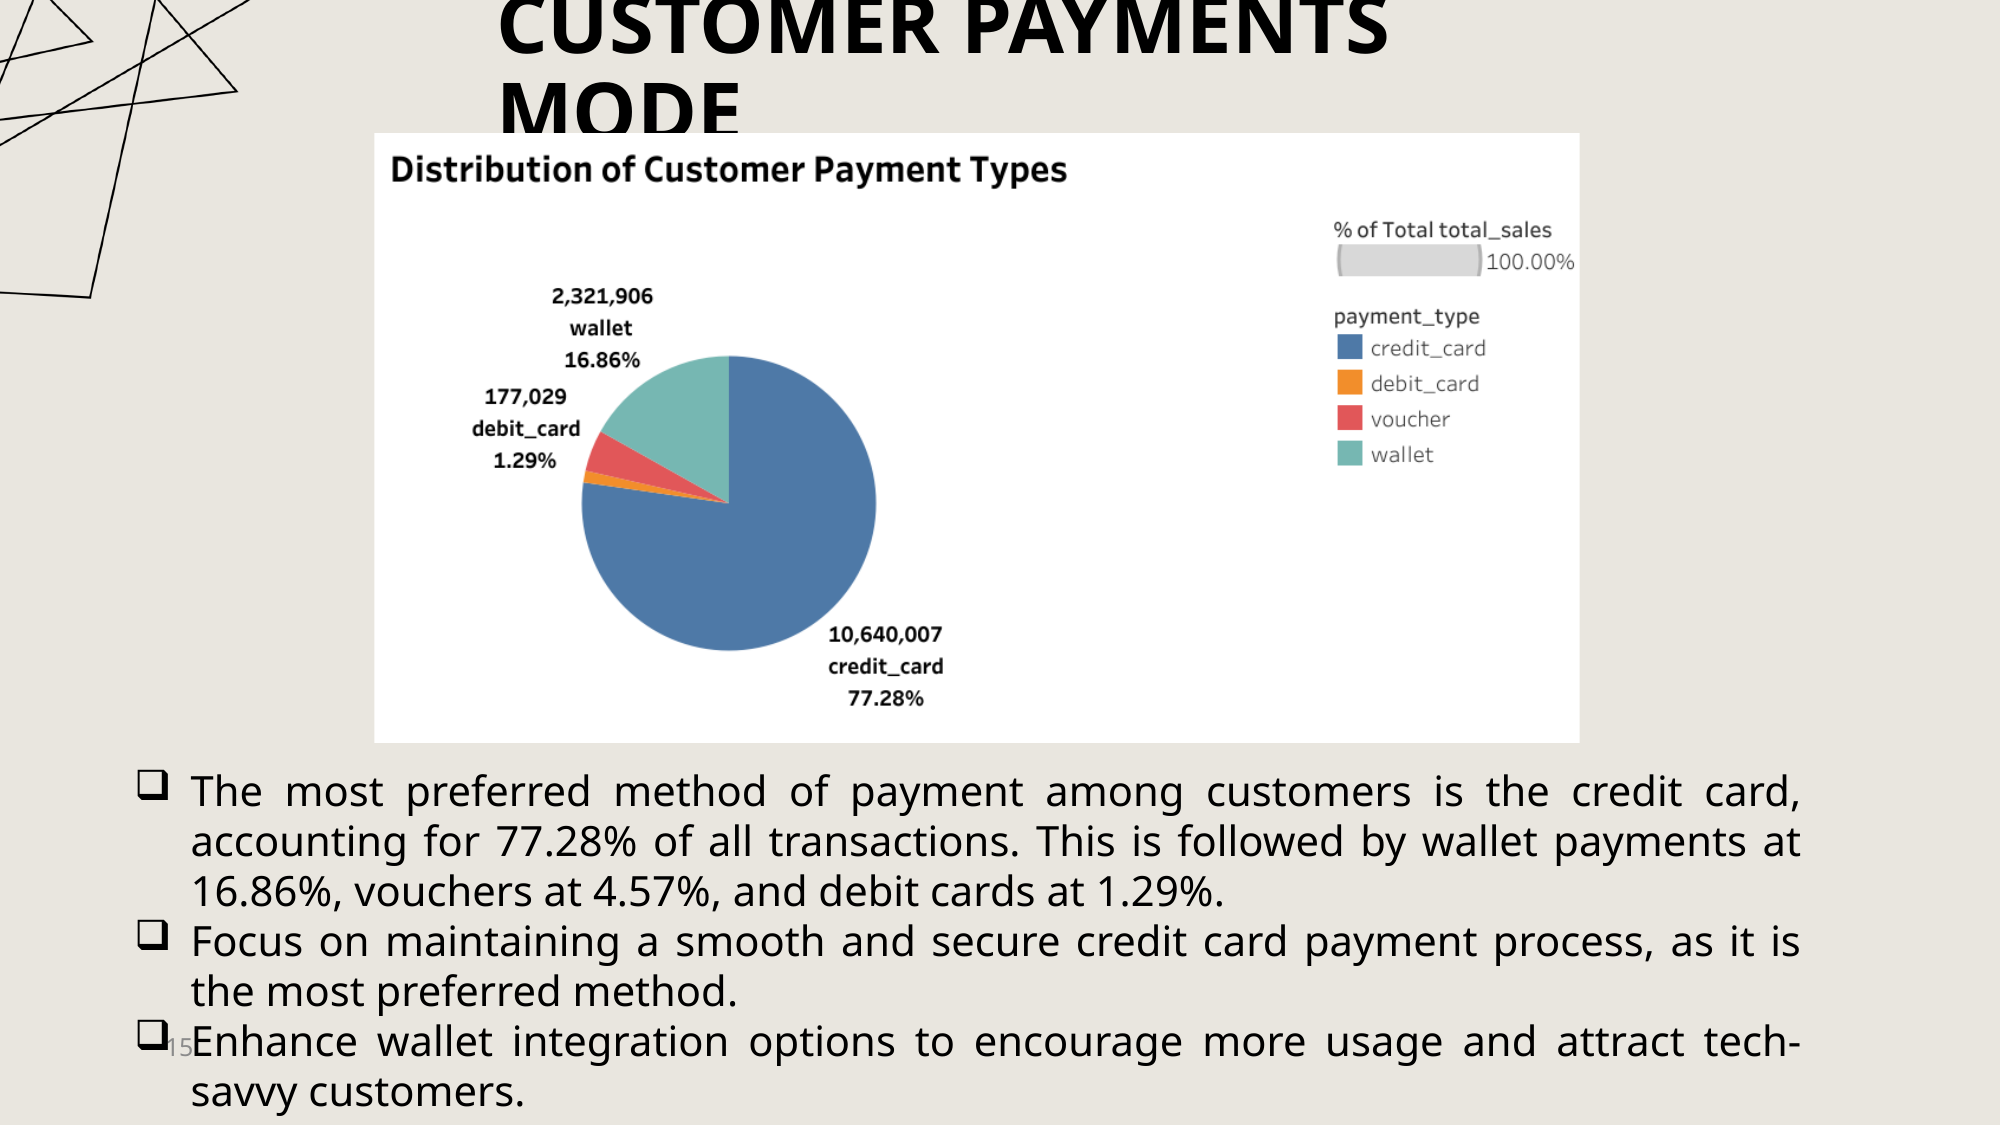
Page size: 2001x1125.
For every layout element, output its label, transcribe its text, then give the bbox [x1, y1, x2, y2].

picture [374, 133, 1580, 744]
picture [0, 0, 274, 311]
title Customer payments mode [481, 9, 1580, 133]
text_box The most preferred method of payment among customers is the credit card, accounting for 77.28% of all transactions. This is followed by wallet payments at 16.86%, vouchers at 4.57%, and debit cards at 1.29%. Focus on maintaining a smooth and secure credit card payment process, as it is the most preferred method. Enhance wallet integration options to encourage more usage and attract tech-savvy customers. [119, 757, 1817, 1123]
